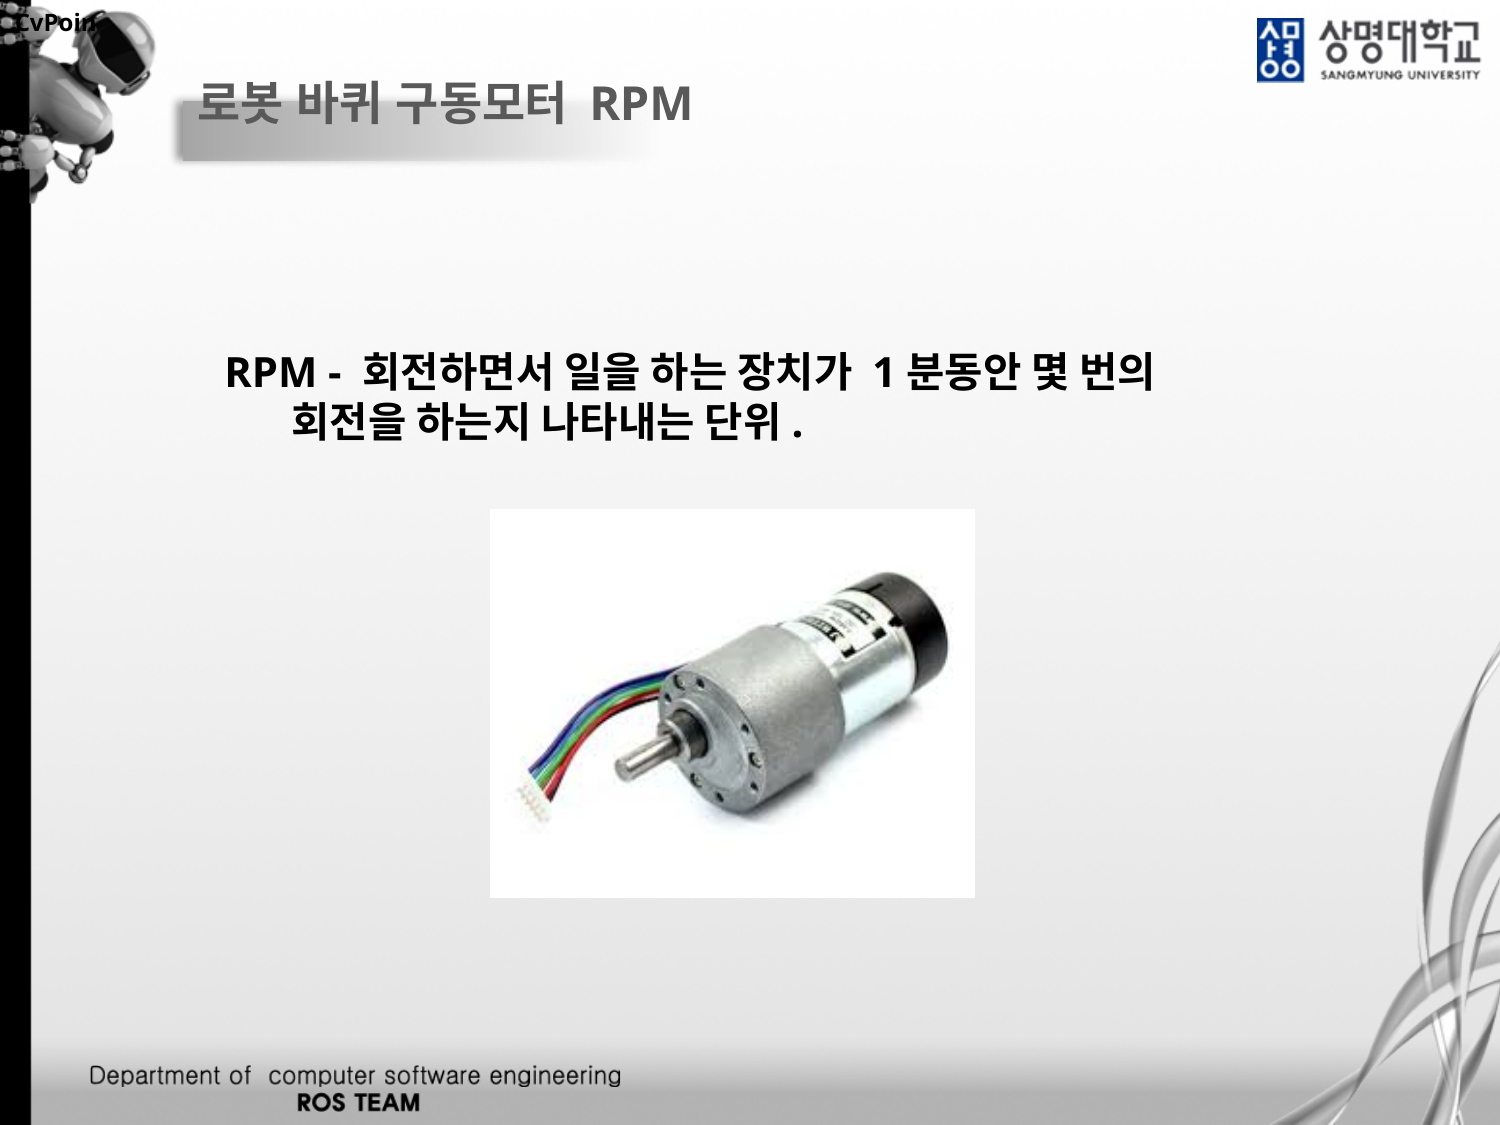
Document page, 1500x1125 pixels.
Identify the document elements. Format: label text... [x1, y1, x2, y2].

picture [0, 0, 1500, 1125]
text_box RPM - 회전하면서 일을 하는 장치가 1분동안 몇 번의 회전을 하는지 나타내는 단위. [209, 338, 1394, 453]
title 로봇 바퀴 구동모터 RPM [182, 65, 1117, 138]
text_box [73, 716, 1427, 1035]
text_box CvPoint [0, 0, 116, 73]
